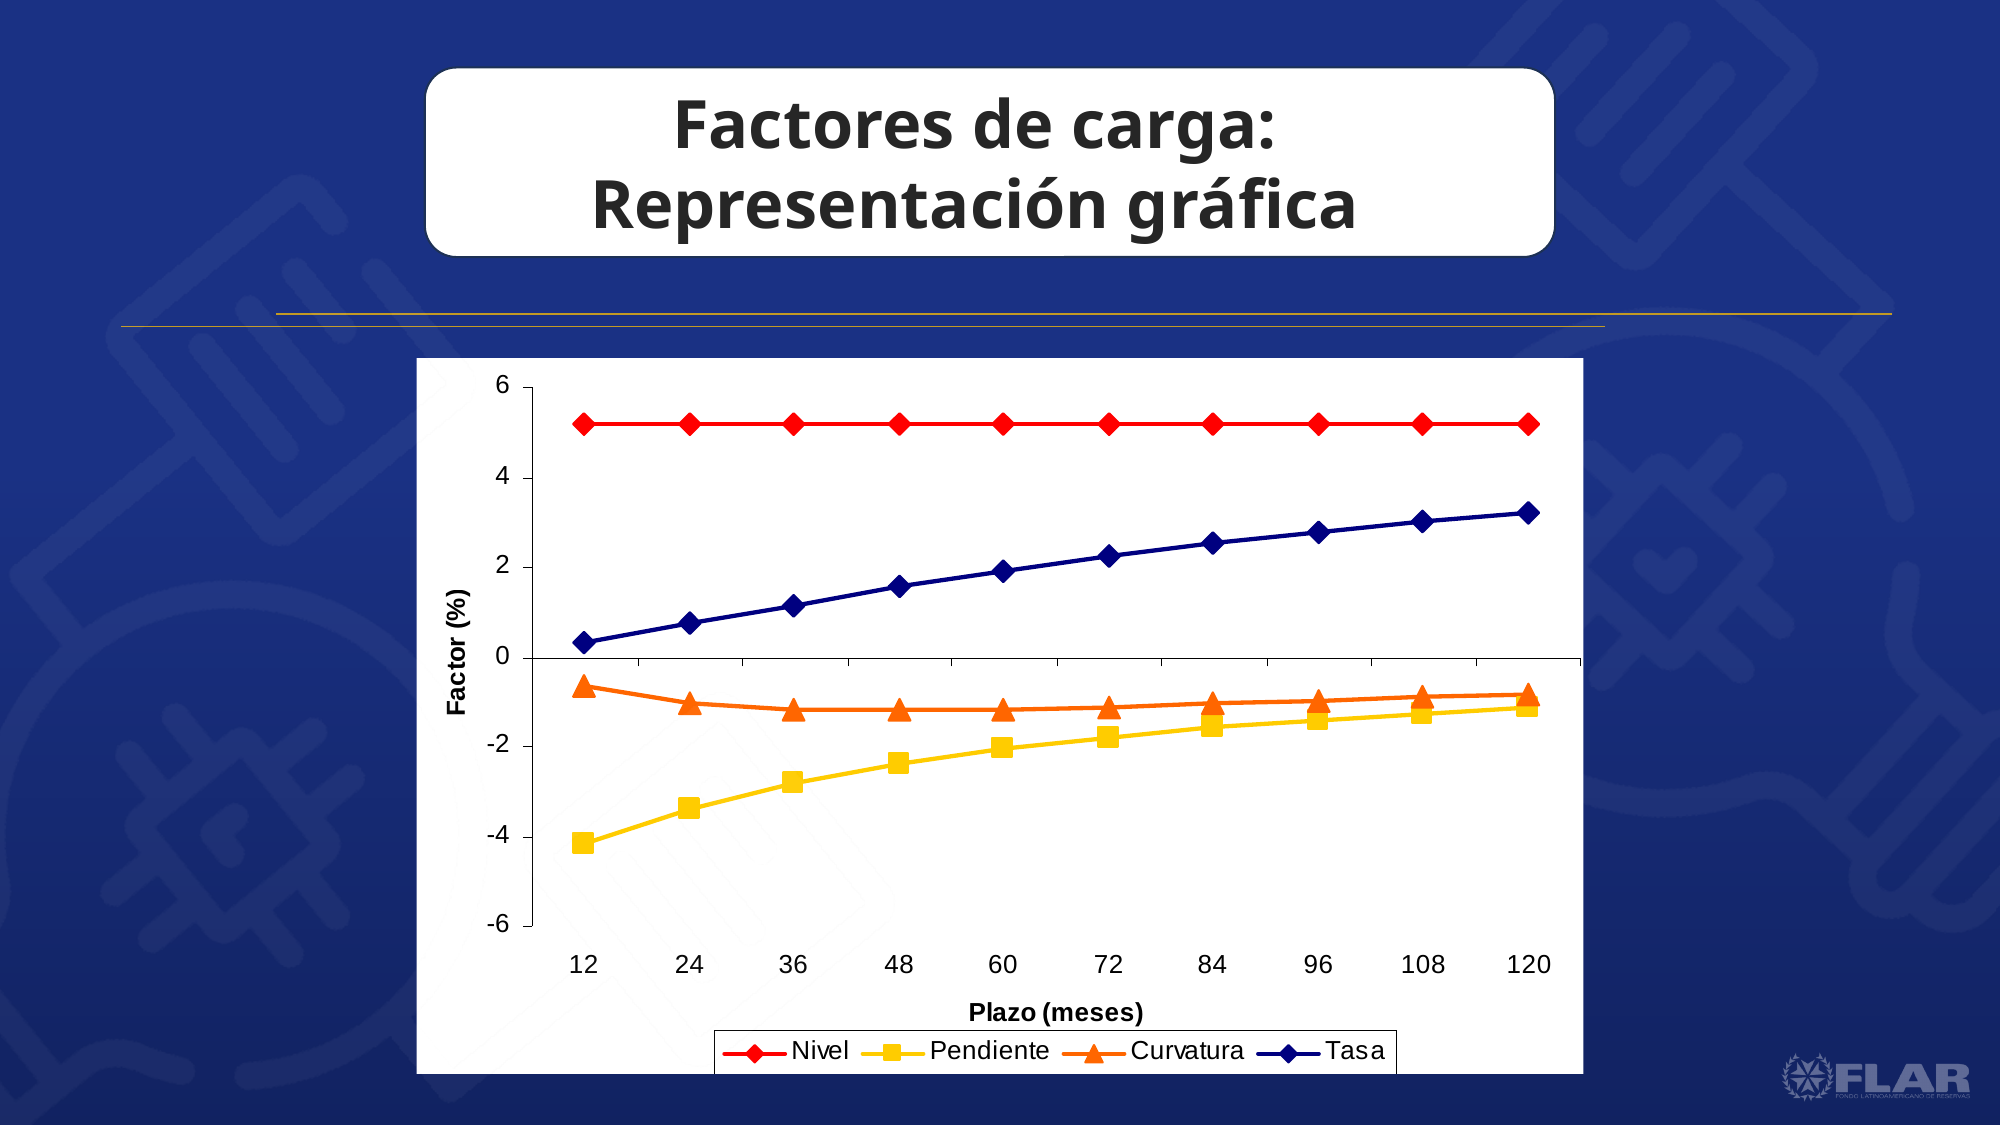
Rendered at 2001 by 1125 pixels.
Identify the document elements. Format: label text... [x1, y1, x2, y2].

text_box Factores de carga: Representación gráfica [442, 74, 1507, 249]
text_box [423, 66, 1553, 259]
picture [0, 84, 2000, 1125]
picture [1771, 1051, 1979, 1106]
